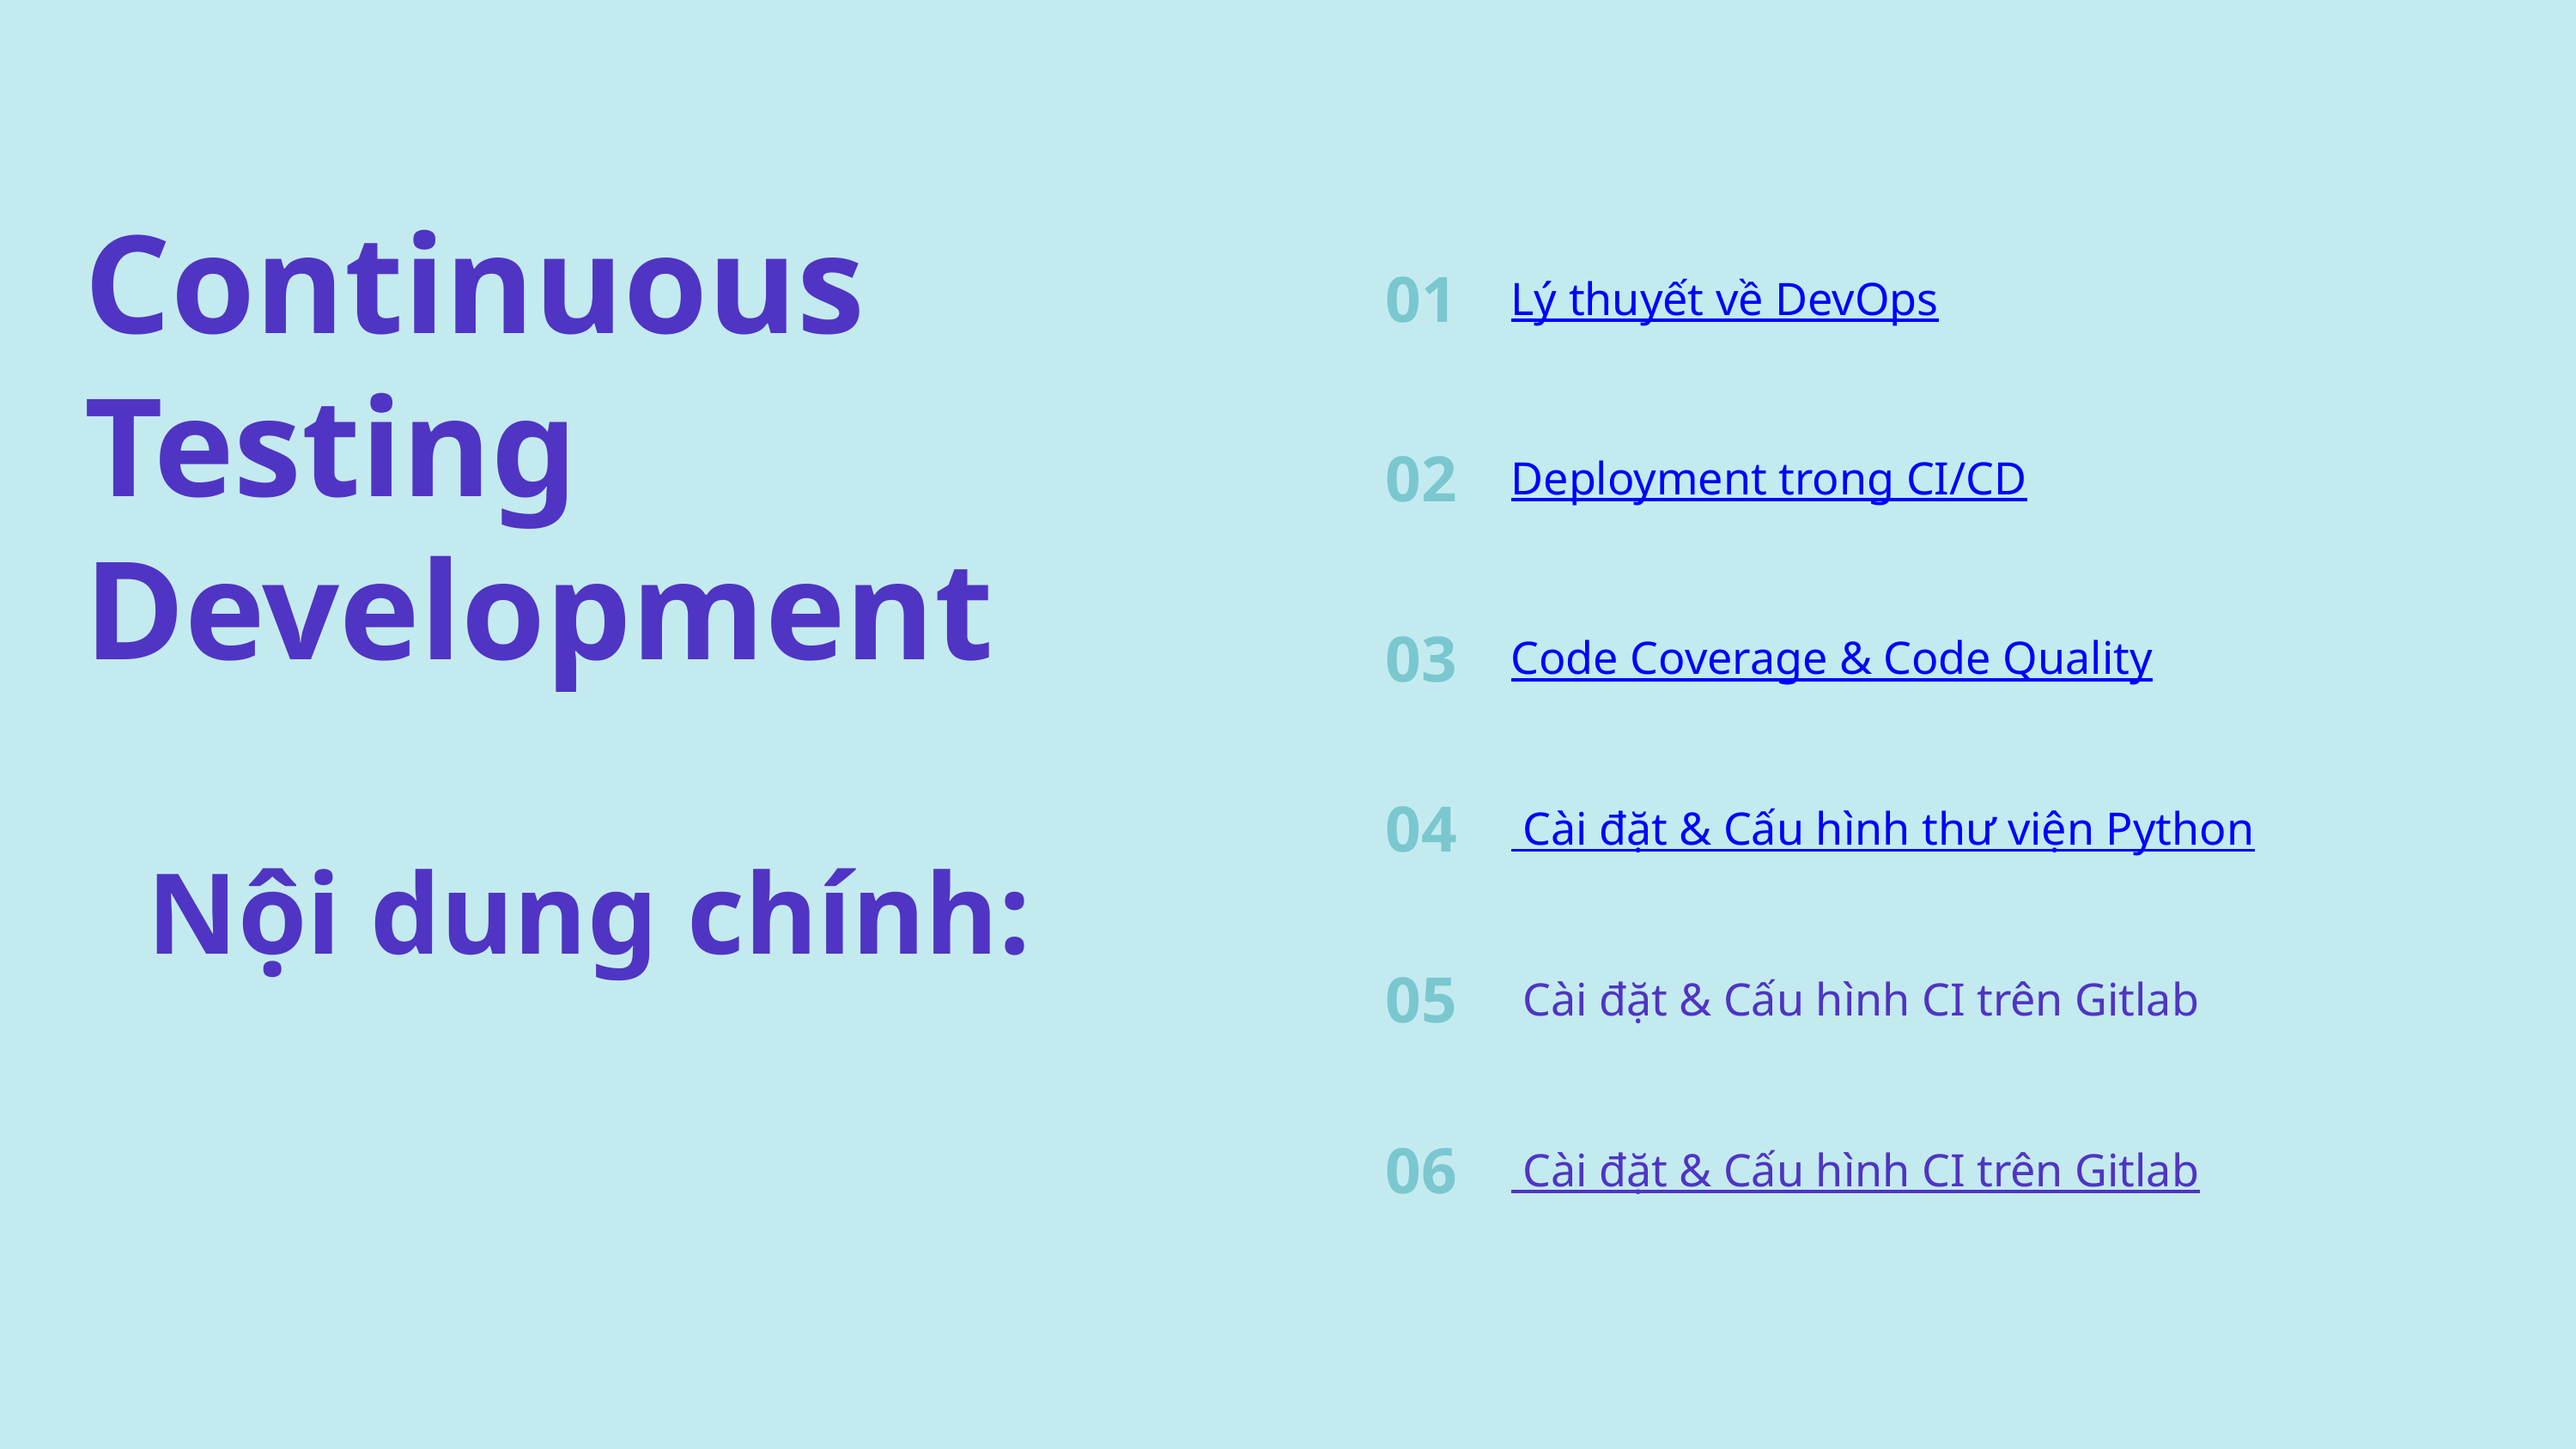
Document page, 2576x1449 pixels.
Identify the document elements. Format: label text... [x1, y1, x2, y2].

table_cell Cài đặt & Cấu hình CI trên Gitlab [1485, 912, 2426, 1083]
text_box Nội dung chính: [84, 824, 1094, 977]
table_cell Code Coverage & Code Quality [1485, 571, 2426, 742]
table_cell 02 [1311, 383, 1485, 571]
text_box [84, 192, 1243, 818]
table_cell 04 [1311, 742, 1485, 912]
table_header Lý thuyết về DevOps [1485, 212, 2426, 383]
table_cell Cài đặt & Cấu hình thư viện Python [1485, 742, 2426, 912]
table_cell Deployment trong CI/CD [1485, 383, 2426, 571]
table_cell 06 [1311, 1083, 1485, 1253]
table_cell 05 [1311, 912, 1485, 1083]
table_cell Cài đặt & Cấu hình CI trên Gitlab [1485, 1083, 2426, 1253]
table_cell 03 [1311, 571, 1485, 742]
table_header 01 [1311, 212, 1485, 383]
